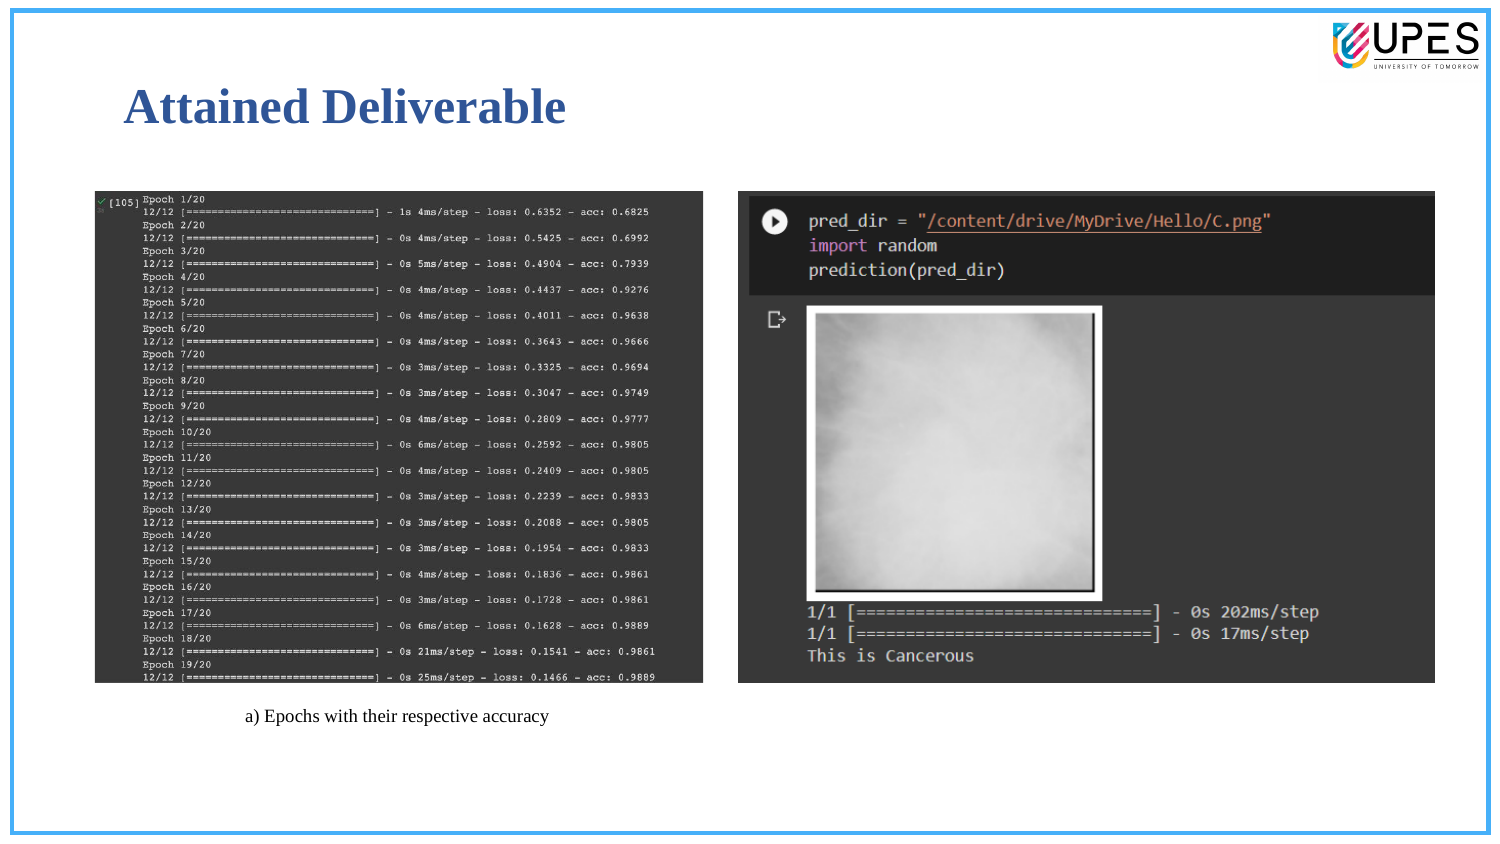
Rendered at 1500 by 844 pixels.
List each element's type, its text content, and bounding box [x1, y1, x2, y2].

picture [94, 191, 704, 684]
picture [1318, 15, 1483, 83]
text_box Attained Deliverable [112, 68, 1331, 140]
picture [738, 191, 1435, 684]
text_box a) Epochs with their respective accuracy [233, 698, 565, 732]
